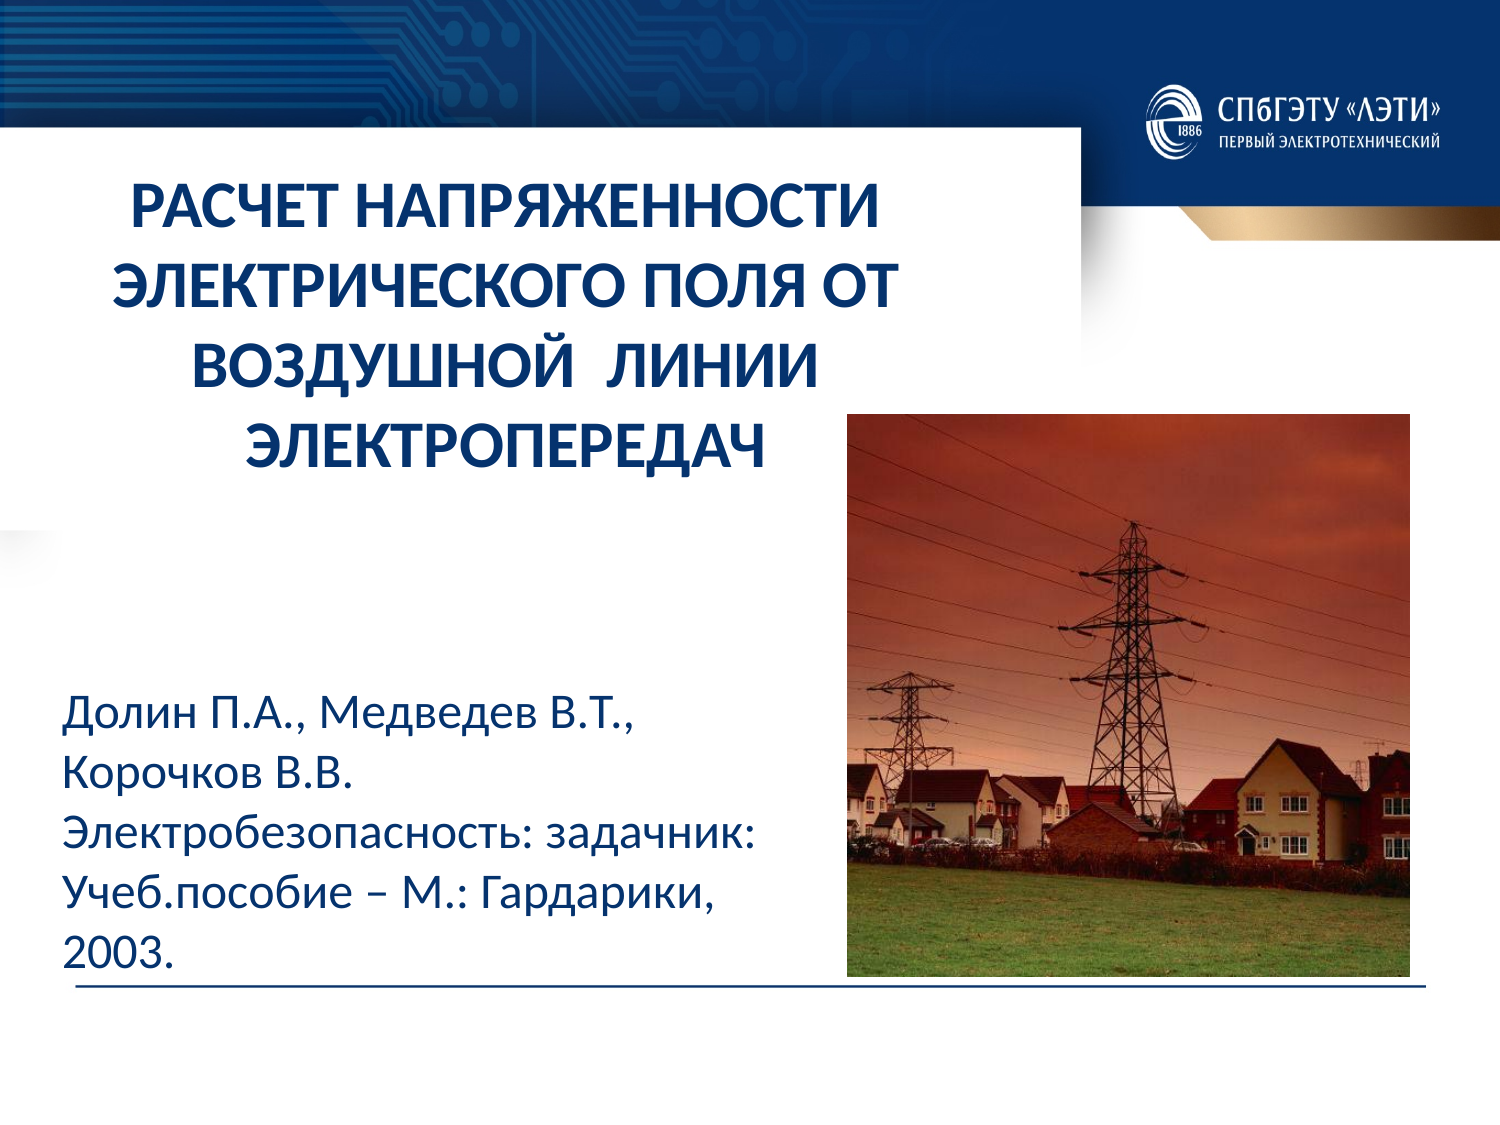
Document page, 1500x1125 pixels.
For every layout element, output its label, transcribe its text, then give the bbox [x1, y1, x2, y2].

text_box Долин П.А., Медведев В.Т., Корочков В.В. Электробезопасность: задачник: Учеб.пособие – М.: Гардарики, 2003. [46, 670, 824, 966]
text_box РАСЧЕТ НАПРЯЖЕННОСТИ ЭЛЕКТРИЧЕСКОГО ПОЛЯ ОТ ВОЗДУШНОЙ ЛИНИИ ЭЛЕКТРОПЕРЕДАЧ [0, 152, 1048, 259]
picture [0, 0, 1500, 1125]
